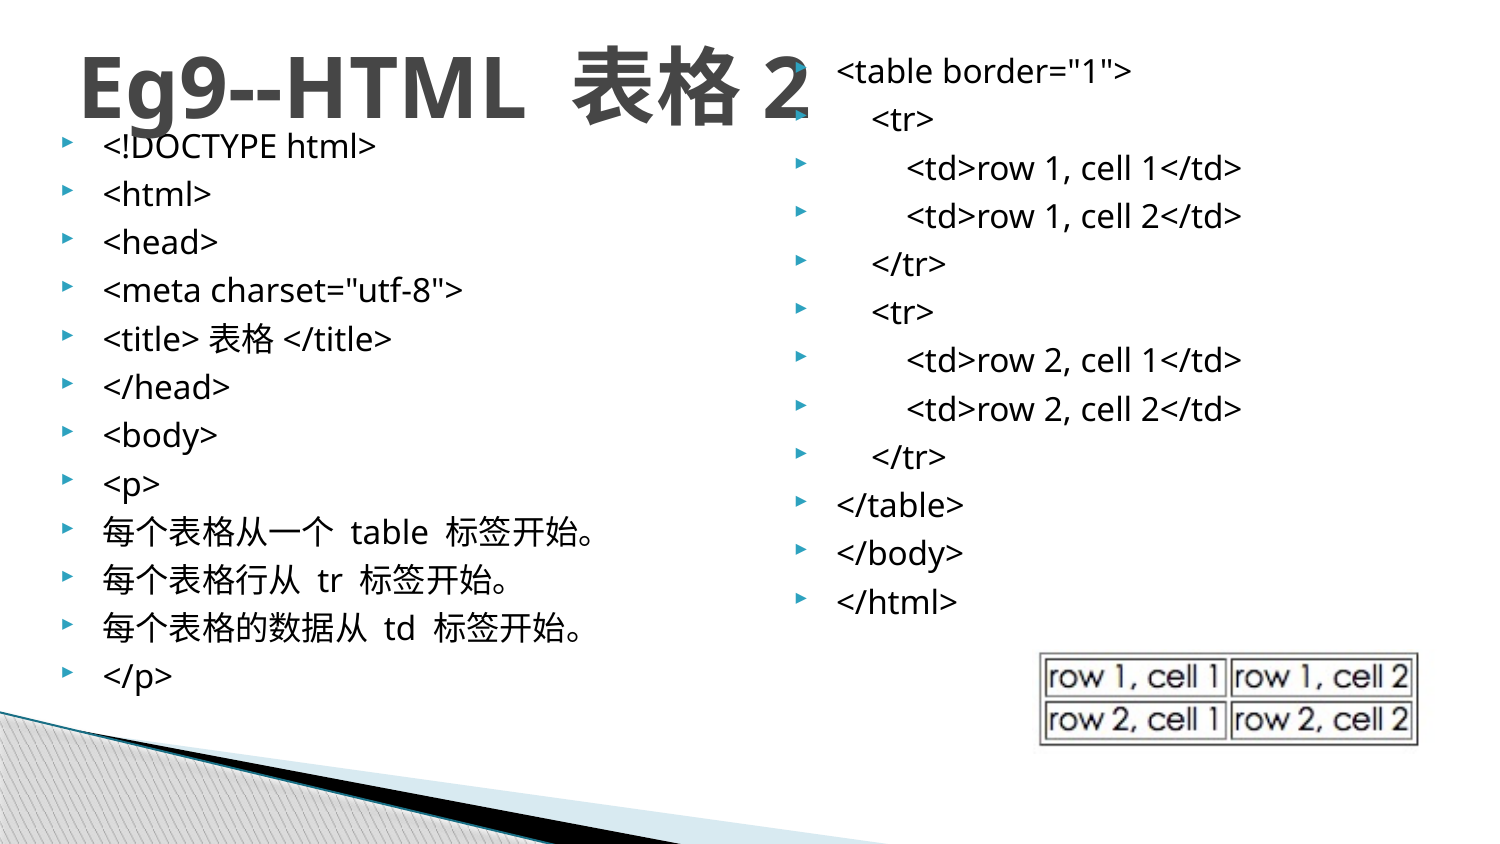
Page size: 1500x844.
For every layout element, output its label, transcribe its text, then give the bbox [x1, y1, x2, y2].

title Eg9--HTML 表格2 [63, 14, 1413, 155]
picture [1032, 648, 1444, 754]
text_box <table border="1"> <tr> <td>row 1, cell 1</td> <td>row 1, cell 2</td> </tr> <tr> <td>row 2, cell 1</td> <td>row 2, cell 2</td> </tr> </table> </body> </html> [761, 42, 1401, 600]
list <!DOCTYPE html> <html> <head> <meta charset="utf-8"> <title>表格</title> </head> <body> <p> 每个表格从一个 table 标签开始。 每个表格行从 tr 标签开始。 每个表格的数据从 td 标签开始。 </p> [27, 117, 762, 768]
